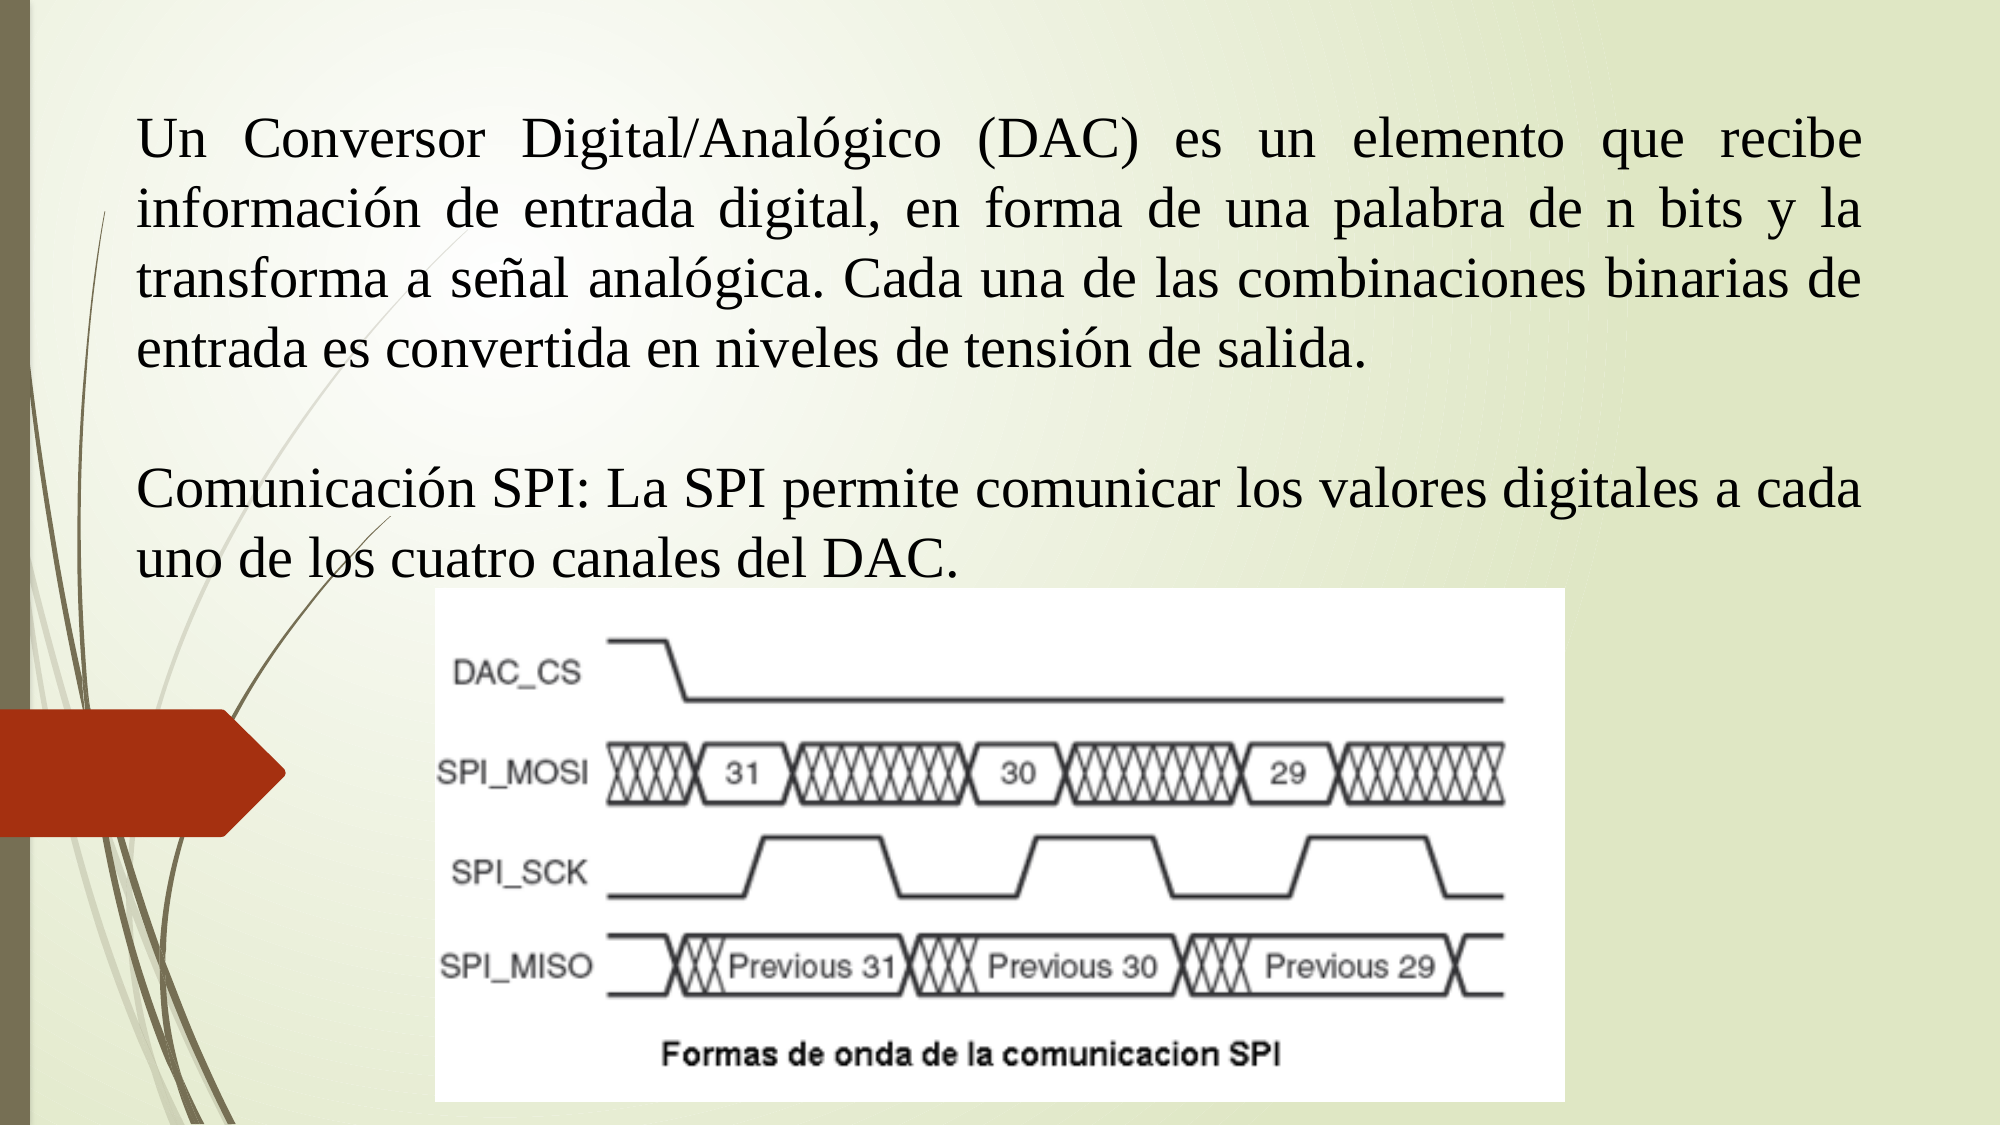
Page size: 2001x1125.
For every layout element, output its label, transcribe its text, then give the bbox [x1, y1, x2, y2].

text_box Un Conversor Digital/Analógico (DAC) es un elemento que recibe información de entrada digital, en forma de una palabra de n bits y la transforma a señal analógica. Cada una de las combinaciones binarias de entrada es convertida en niveles de tensión de salida. Comunicación SPI: La SPI permite comunicar los valores digitales a cada uno de los cuatro canales del DAC. [121, 91, 1879, 597]
picture [434, 587, 1566, 1102]
